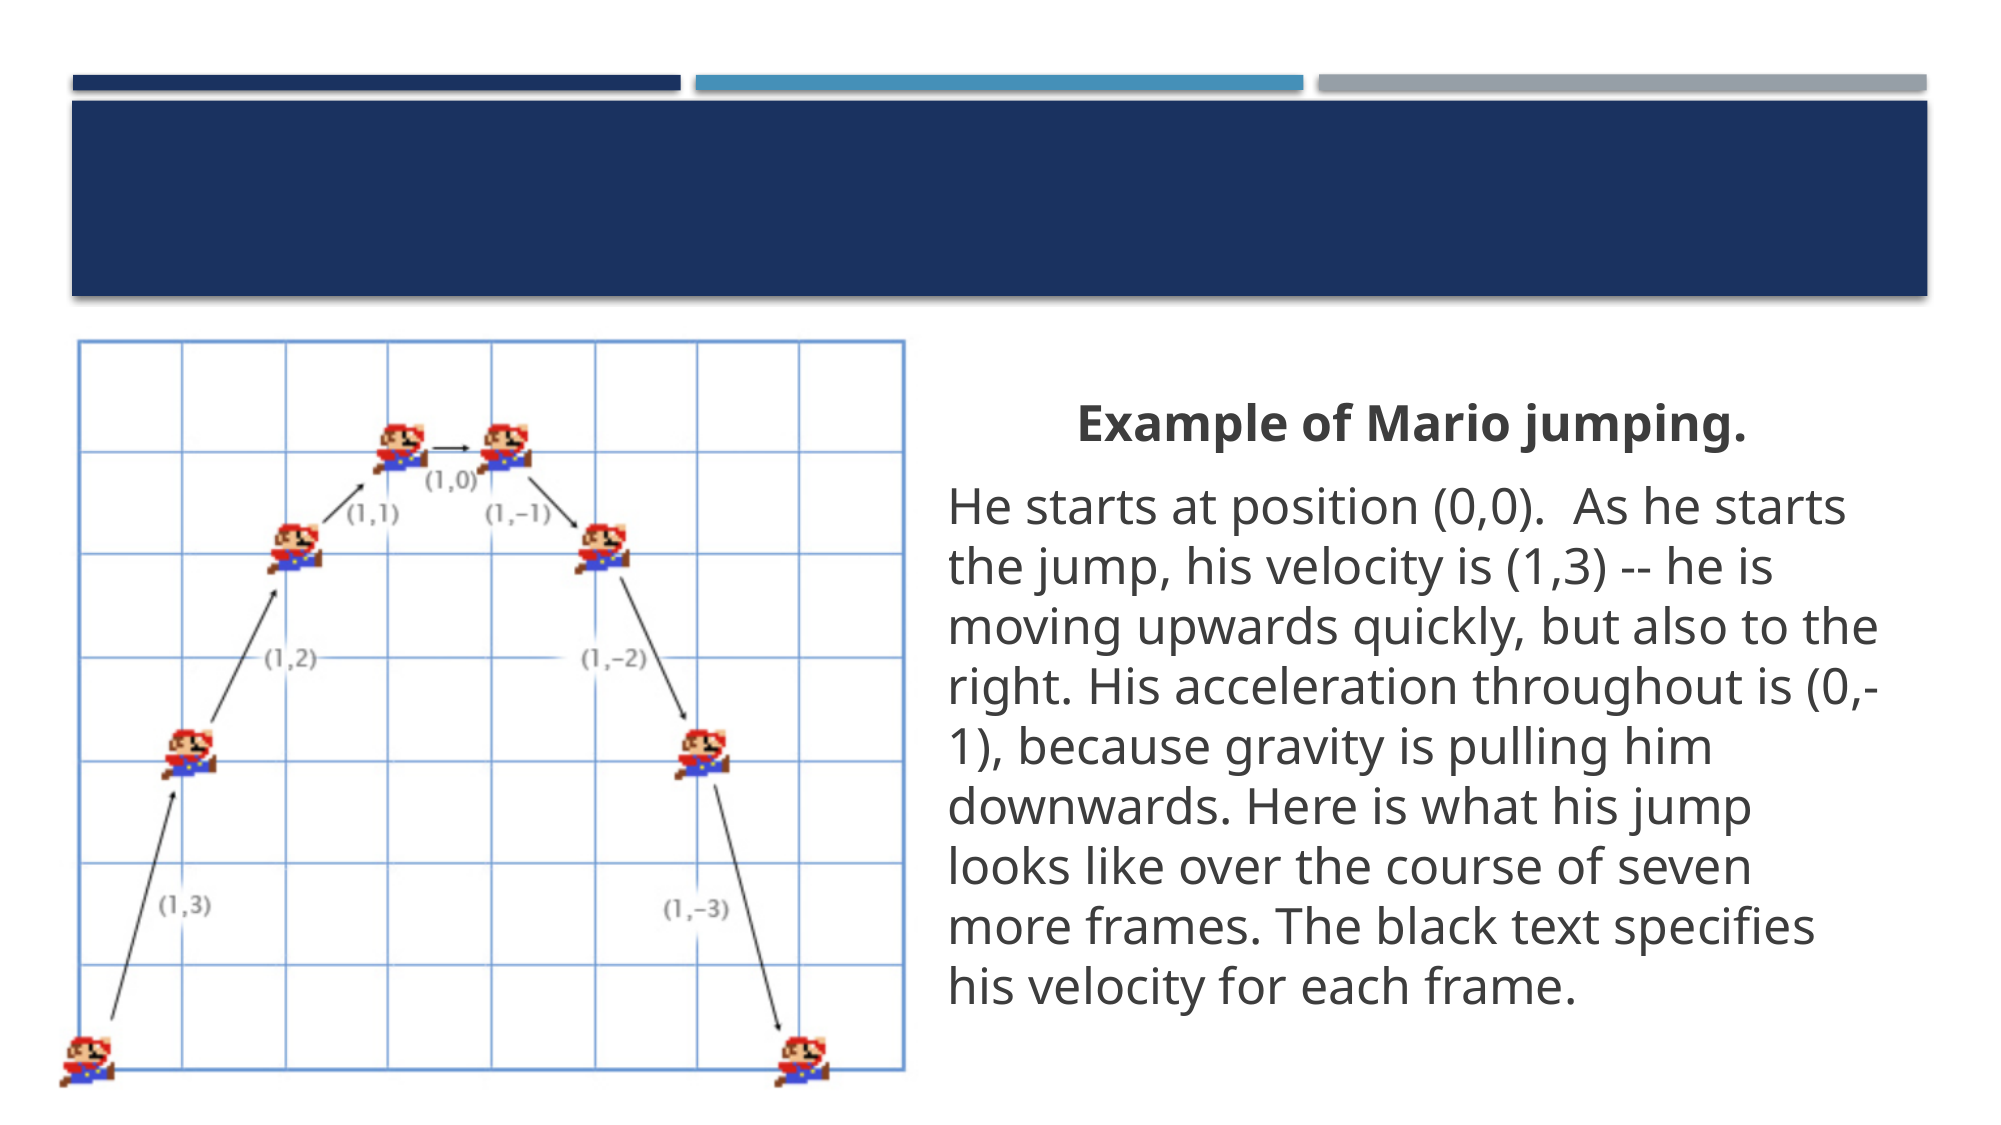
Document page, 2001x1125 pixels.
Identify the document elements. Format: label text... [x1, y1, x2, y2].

picture [35, 326, 949, 1097]
list Example of Mario jumping. He starts at position (0,0). As he starts the jump, his velocity is (1,3) -- he is moving upwards quickly, but also to the right. His acceleration throughout is (0,-1), because gravity is pulling him downwards. Here is what his jump looks like over the course of seven more frames. The black text specifies his velocity for each frame. [955, 357, 1905, 1049]
